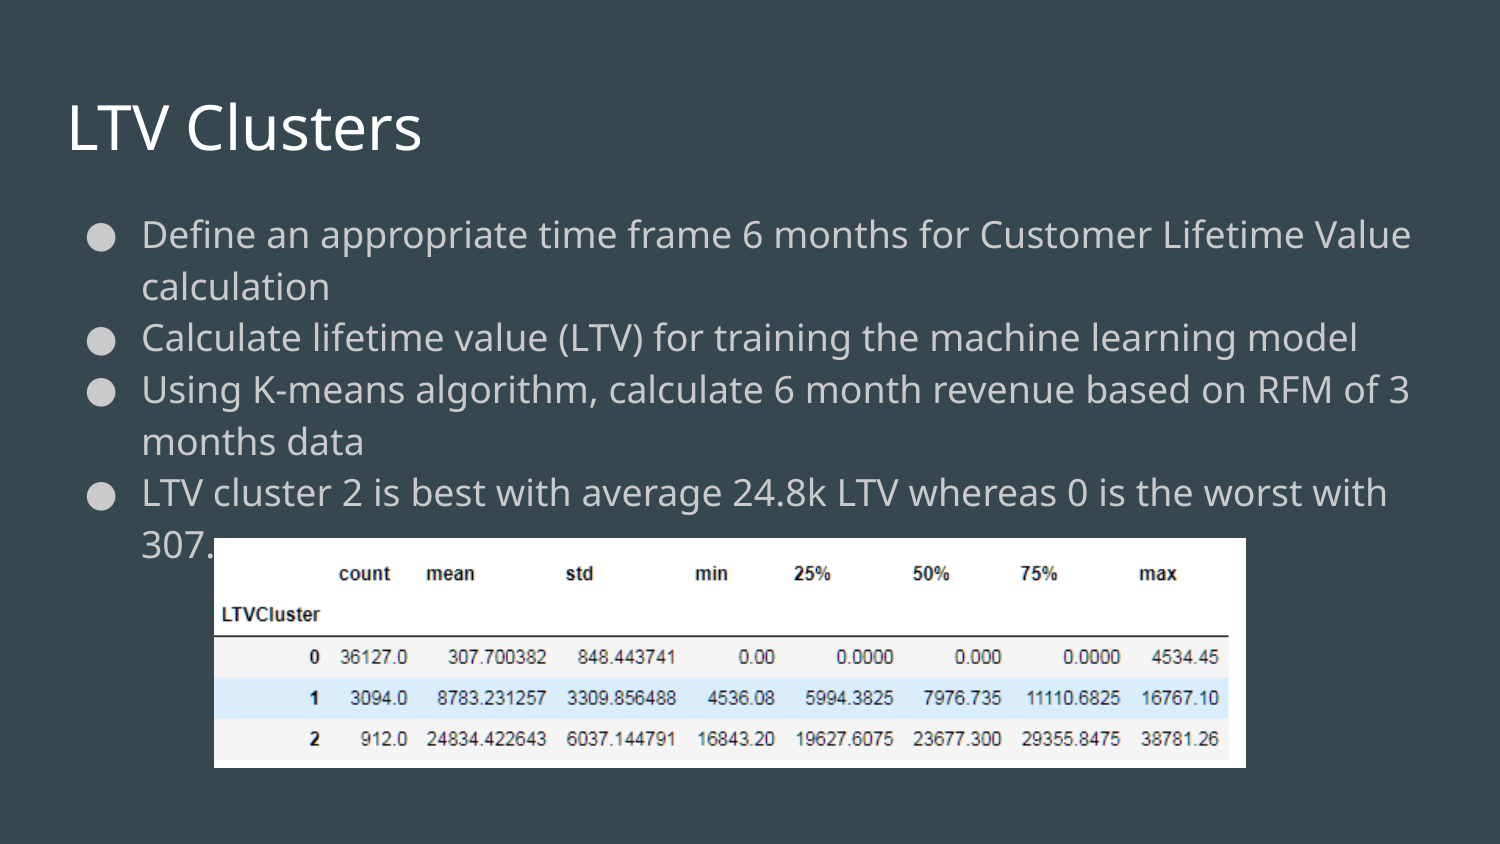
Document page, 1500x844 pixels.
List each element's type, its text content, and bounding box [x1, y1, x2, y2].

picture [213, 538, 1246, 768]
title LTV Clusters [51, 72, 1449, 167]
list Define an appropriate time frame 6 months for Customer Lifetime Value calculation Calculate lifetime value (LTV) for training the machine learning model Using K-means algorithm, calculate 6 month revenue based on RFM of 3 months data LTV cluster 2 is best with average 24.8k LTV whereas 0 is the worst with 307. [51, 189, 1449, 750]
